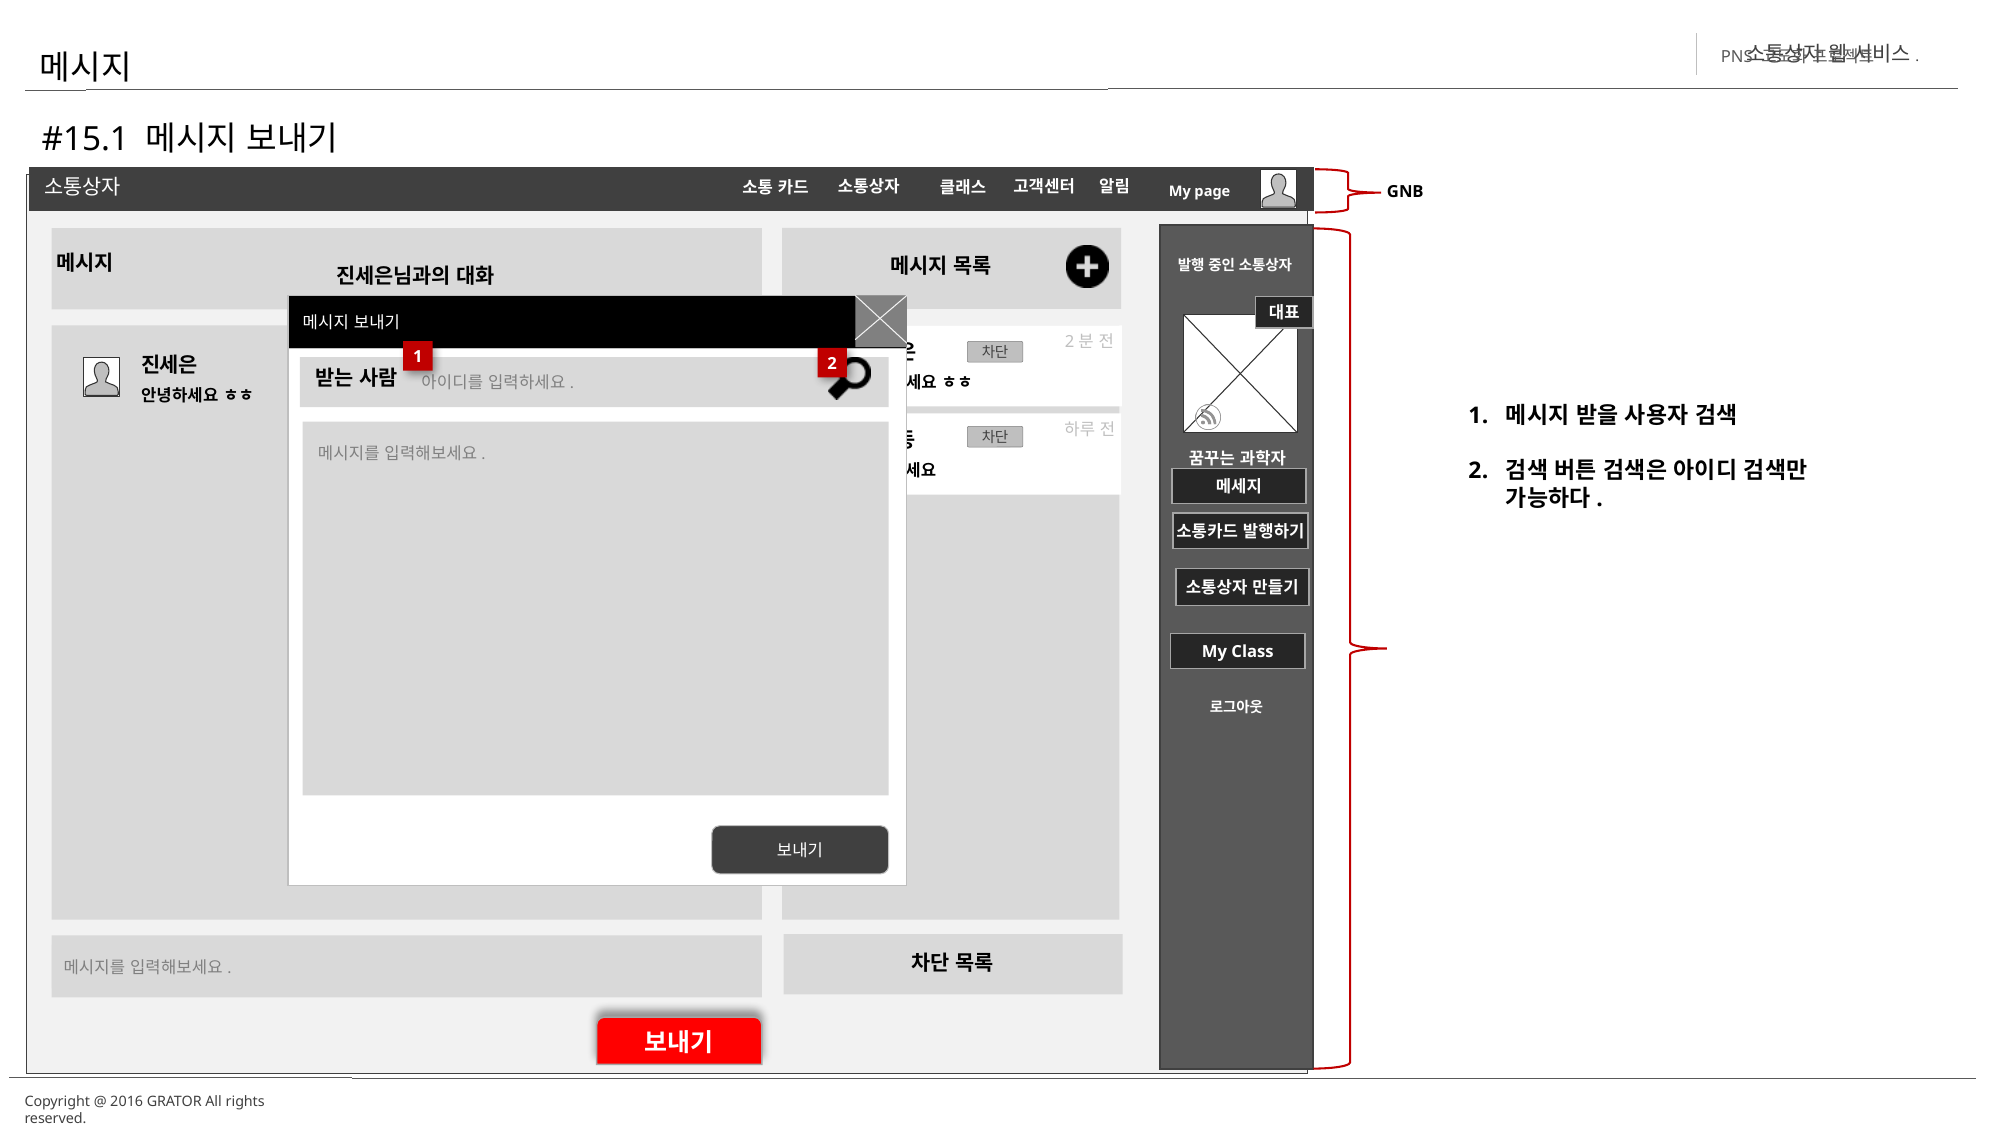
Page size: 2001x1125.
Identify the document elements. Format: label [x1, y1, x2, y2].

picture [1195, 404, 1221, 430]
text_box [26, 110, 354, 165]
text_box [1682, 37, 1914, 73]
text_box [1467, 294, 1876, 617]
text_box [1315, 165, 1494, 214]
picture [828, 357, 870, 400]
text_box [25, 39, 147, 94]
picture [1066, 245, 1109, 288]
text_box [25, 163, 1484, 1074]
